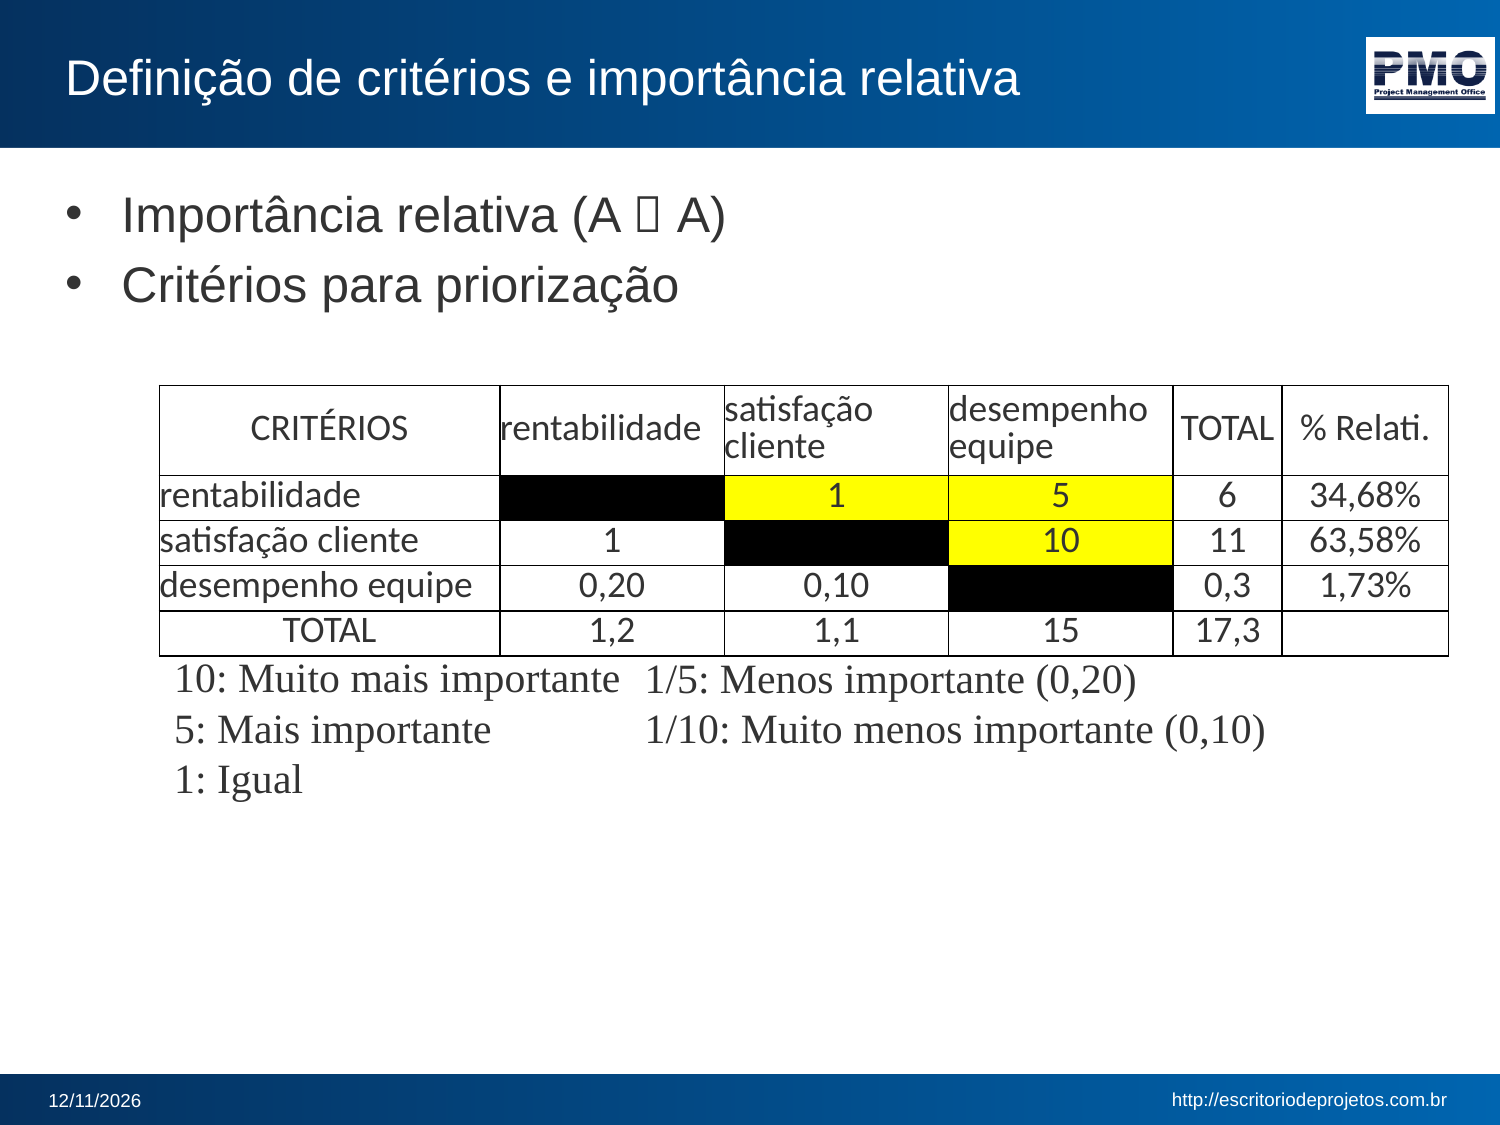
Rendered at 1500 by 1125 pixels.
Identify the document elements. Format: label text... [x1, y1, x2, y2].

table_cell 1 [725, 476, 948, 520]
text_box 10: Muito mais importante 5: Mais importante 1: Igual [159, 657, 674, 809]
table_header CRITÉRIOS [160, 386, 499, 475]
list Importância relativa (A  A) Critérios para priorização [50, 174, 1386, 1050]
table_cell 11 [1174, 521, 1281, 565]
table_cell 1 [501, 521, 724, 565]
table_cell [725, 521, 948, 565]
table_cell desempenho equipe [160, 566, 499, 610]
table_cell 63,58% [1283, 521, 1448, 565]
table_cell [1283, 612, 1448, 655]
table_cell 1,1 [725, 612, 948, 655]
table_cell 5 [949, 476, 1172, 520]
table_cell 0,10 [725, 566, 948, 610]
table_header satisfação cliente [725, 386, 948, 475]
table_cell rentabilidade [160, 476, 499, 520]
table_cell satisfação cliente [160, 521, 499, 565]
table_cell TOTAL [160, 612, 499, 655]
table_cell 17,3 [1174, 612, 1281, 655]
table_header rentabilidade [501, 386, 724, 475]
table_cell 1,2 [501, 612, 724, 655]
table_cell [501, 476, 724, 520]
table_cell 0,3 [1174, 566, 1281, 610]
table_cell 15 [949, 612, 1172, 655]
table_cell 1,73% [1283, 566, 1448, 610]
table_header TOTAL [1174, 386, 1281, 475]
table_cell [949, 566, 1172, 610]
picture [1366, 37, 1495, 114]
table_cell 34,68% [1283, 476, 1448, 520]
table_cell 10 [949, 521, 1172, 565]
table_cell 0,20 [501, 566, 724, 610]
table_header desempenho equipe [949, 386, 1172, 475]
text_box 1/5: Menos importante (0,20) 1/10: Muito menos importante (0,10) [629, 657, 1380, 759]
title Definição de critérios e importância relativa [50, 12, 1299, 138]
table_header % Relati. [1283, 386, 1448, 475]
table_cell 6 [1174, 476, 1281, 520]
